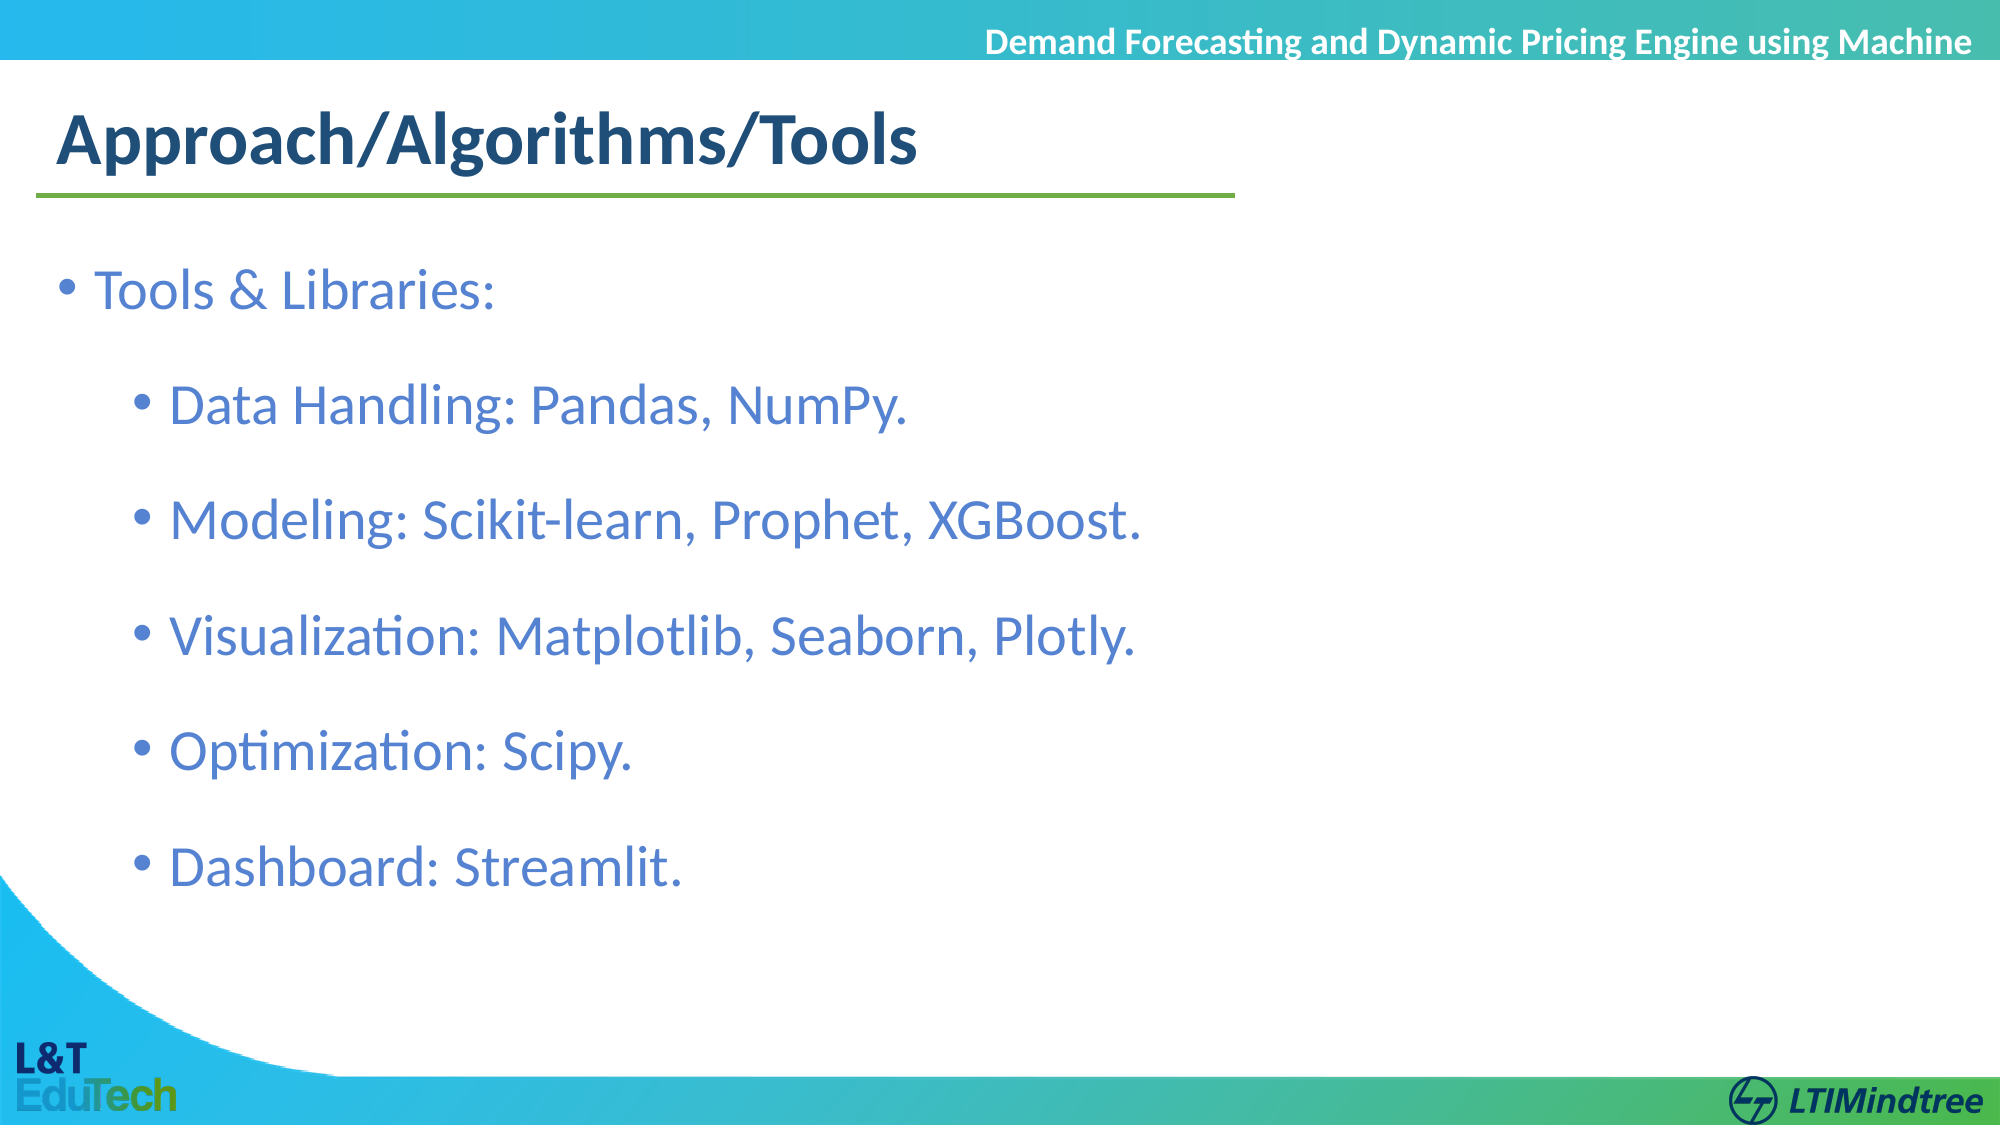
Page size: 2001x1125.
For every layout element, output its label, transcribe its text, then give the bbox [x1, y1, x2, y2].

text_box Demand Forecasting and Dynamic Pricing Engine using Machine Learning [958, 9, 2000, 114]
picture [0, 875, 2000, 1125]
text_box Approach/Algorithms/Tools [41, 82, 1785, 188]
list Tools & Libraries: Data Handling: Pandas, NumPy. Modeling: Scikit-learn, Prophet, XGBoost. Visualization: Matplotlib, Seaborn, Plotly. Optimization: Scipy. Dashboard: Streamlit. [41, 208, 1785, 889]
